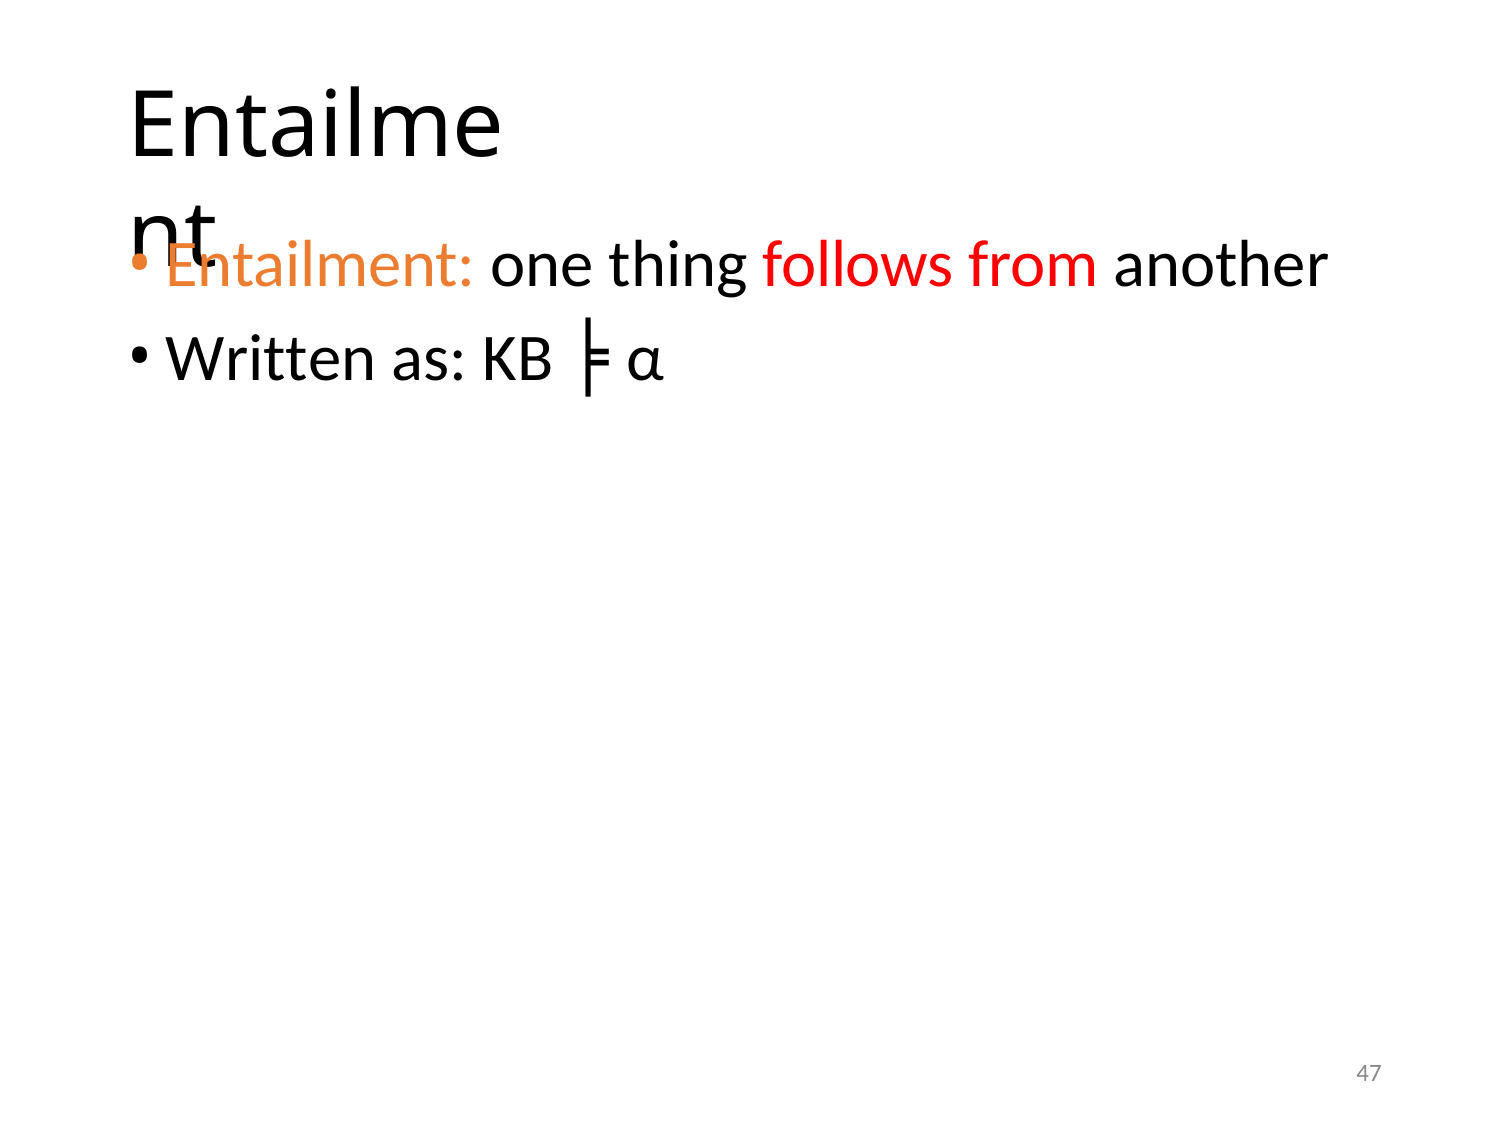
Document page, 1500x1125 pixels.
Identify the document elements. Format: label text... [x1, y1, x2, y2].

title Entailment [125, 62, 529, 204]
slide_number 47 [1350, 1060, 1389, 1125]
text_box Entailment: one thing follows from another Written as: KB ╞ α [125, 204, 1339, 394]
